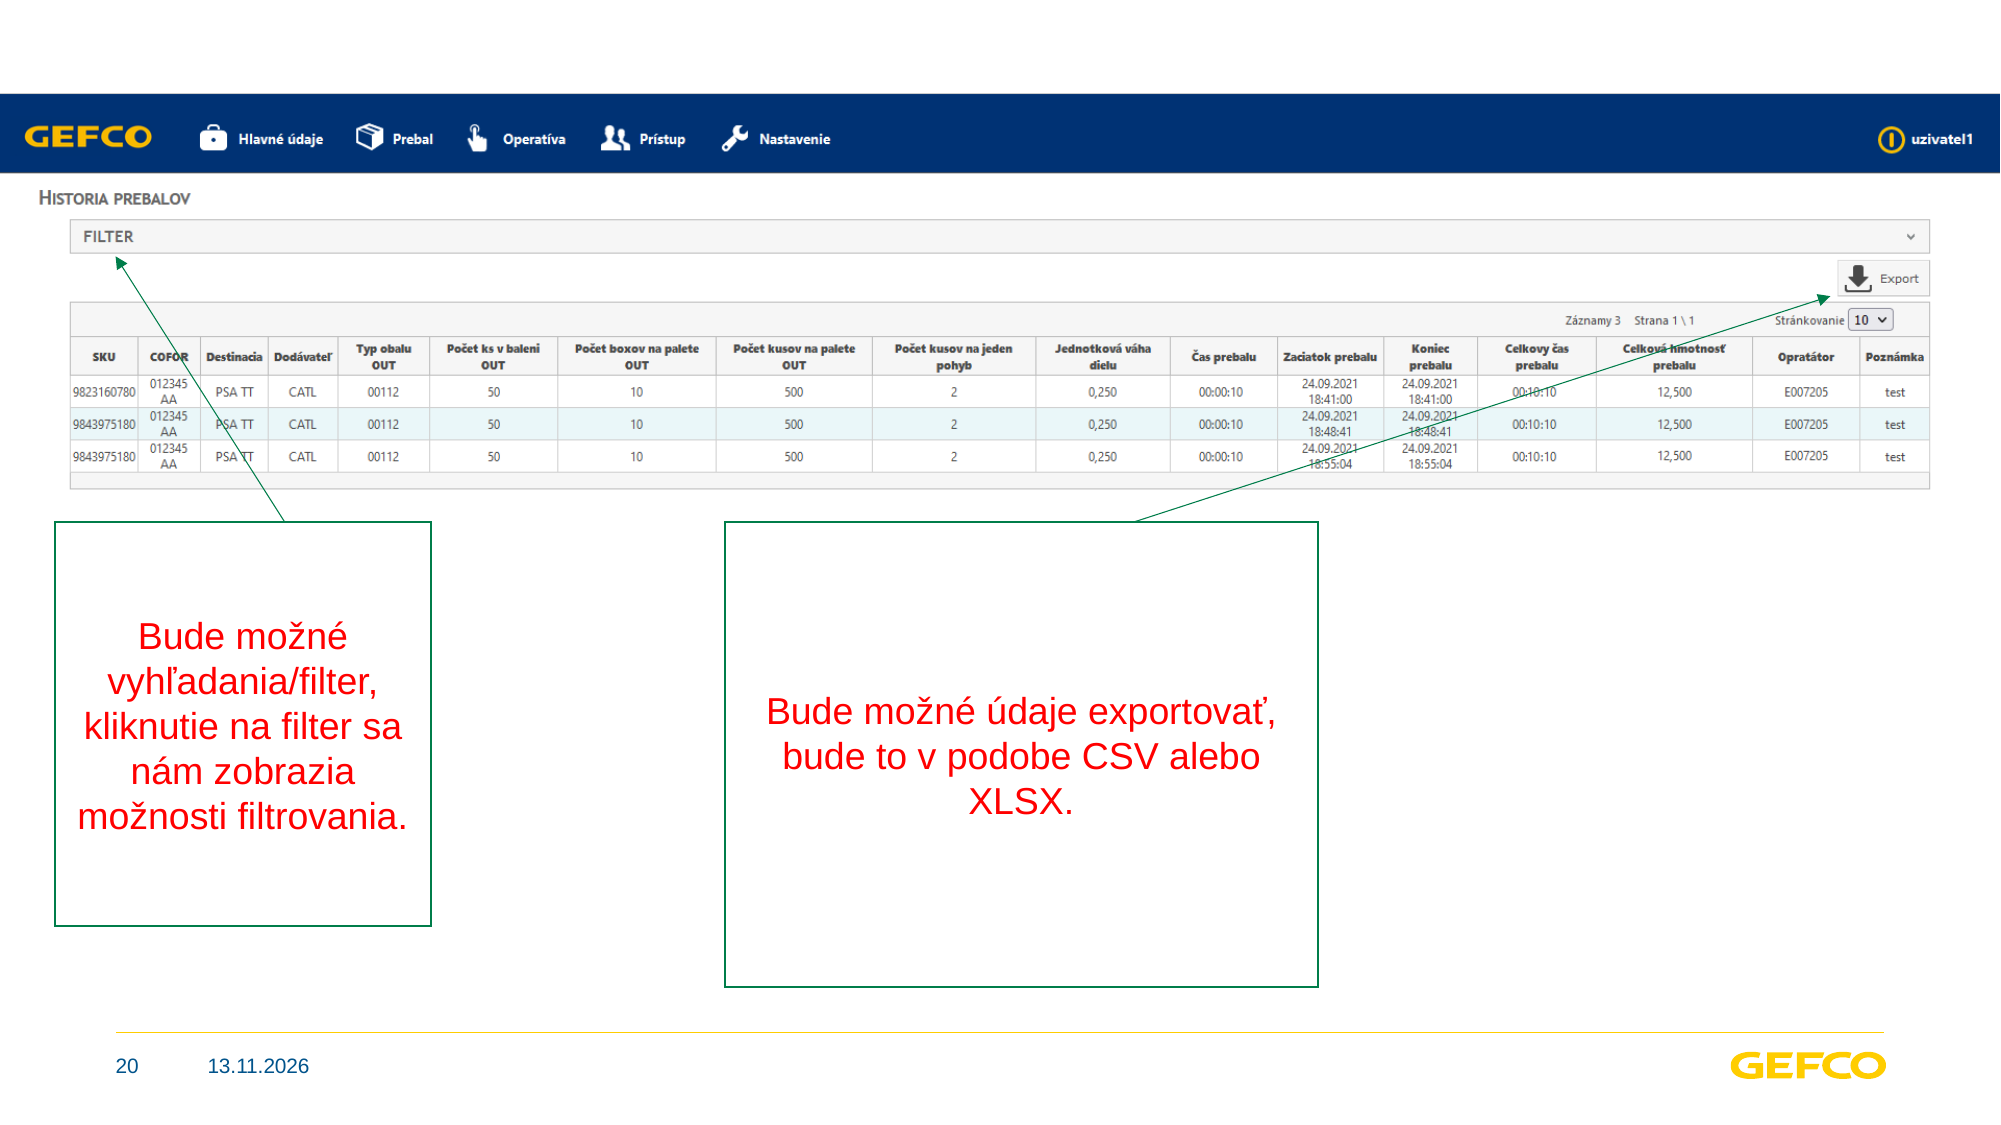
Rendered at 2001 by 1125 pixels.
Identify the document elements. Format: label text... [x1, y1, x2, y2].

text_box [115, 256, 285, 523]
slide_number 20 [115, 1049, 182, 1085]
picture [0, 93, 2000, 1032]
slide_number 2. 11. 2021 [207, 1049, 348, 1085]
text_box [1133, 296, 1831, 523]
